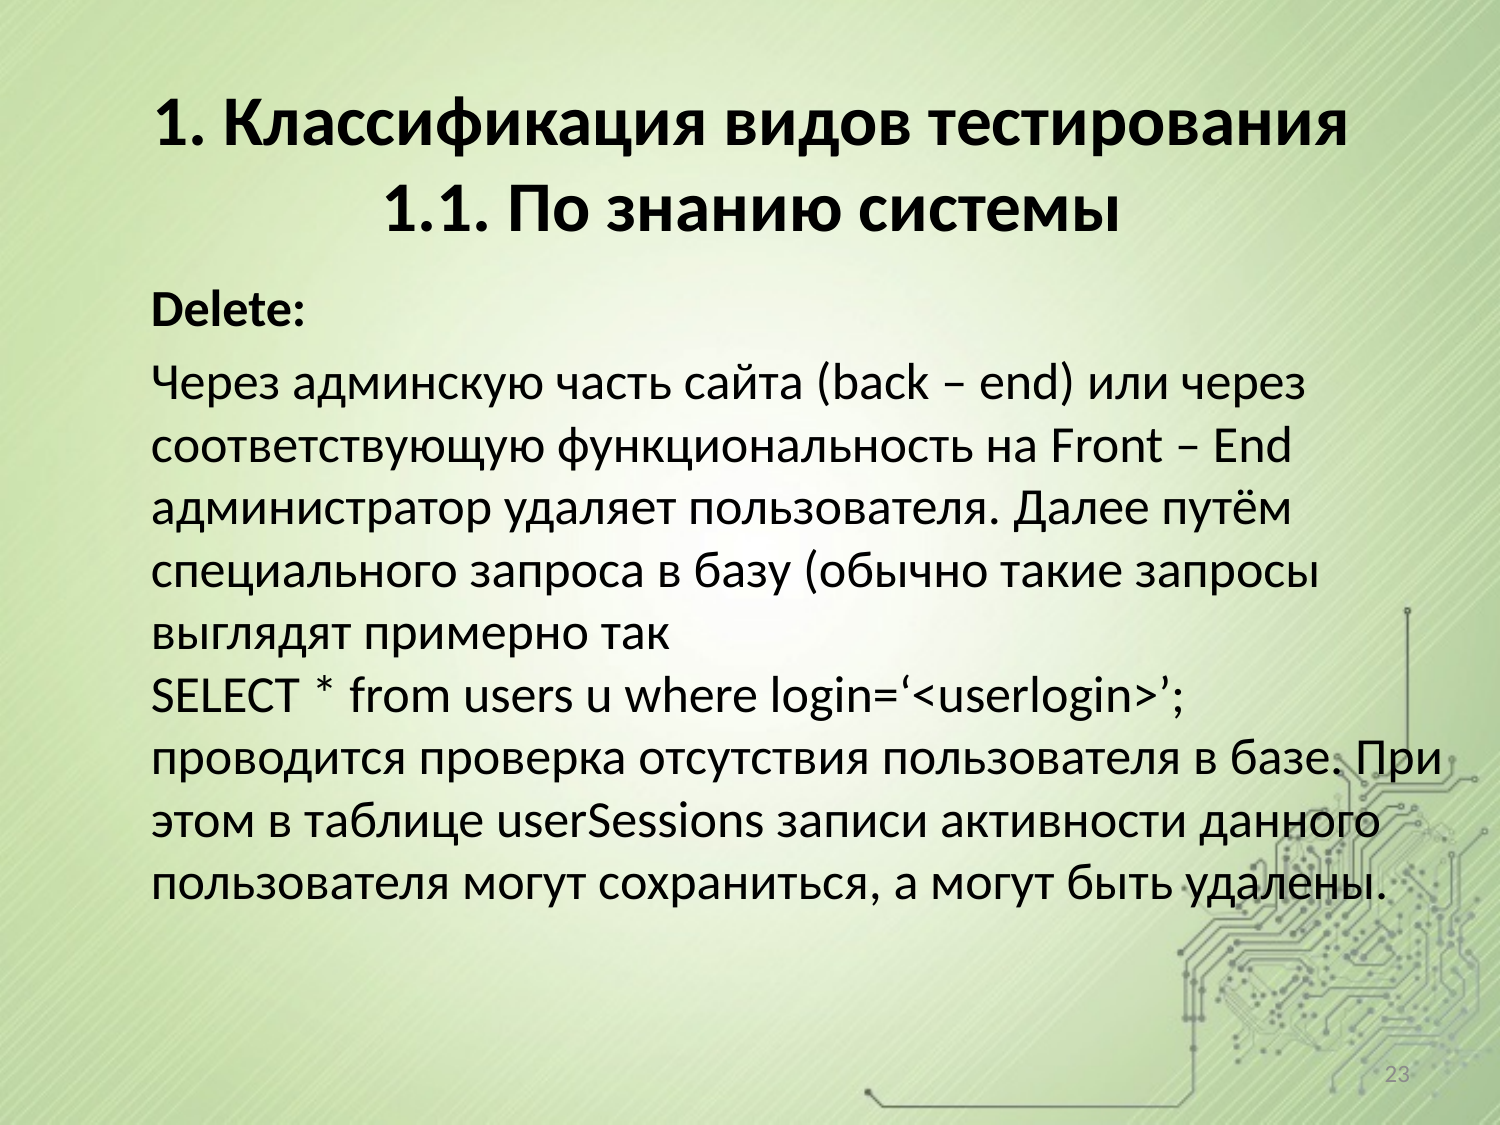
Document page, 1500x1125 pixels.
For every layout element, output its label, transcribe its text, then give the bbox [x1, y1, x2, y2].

picture [0, 0, 1500, 1125]
list Delete: Через админскую часть сайта (back – end) или через соответствующую функциональность на Front – End администратор удаляет пользователя. Далее путём специального запроса в базу (обычно такие запросы выглядят примерно так SELECT * from users u where login=‘<userlogin>’; проводится проверка отсутствия пользователя в базе. При этом в таблице userSessions записи активности данного пользователя могут сохраниться, а могут быть удалены. [135, 267, 1483, 1083]
title 1. Классификация видов тестирования 1.1. По знанию системы [76, 66, 1427, 254]
slide_number 23 [1074, 1042, 1425, 1103]
